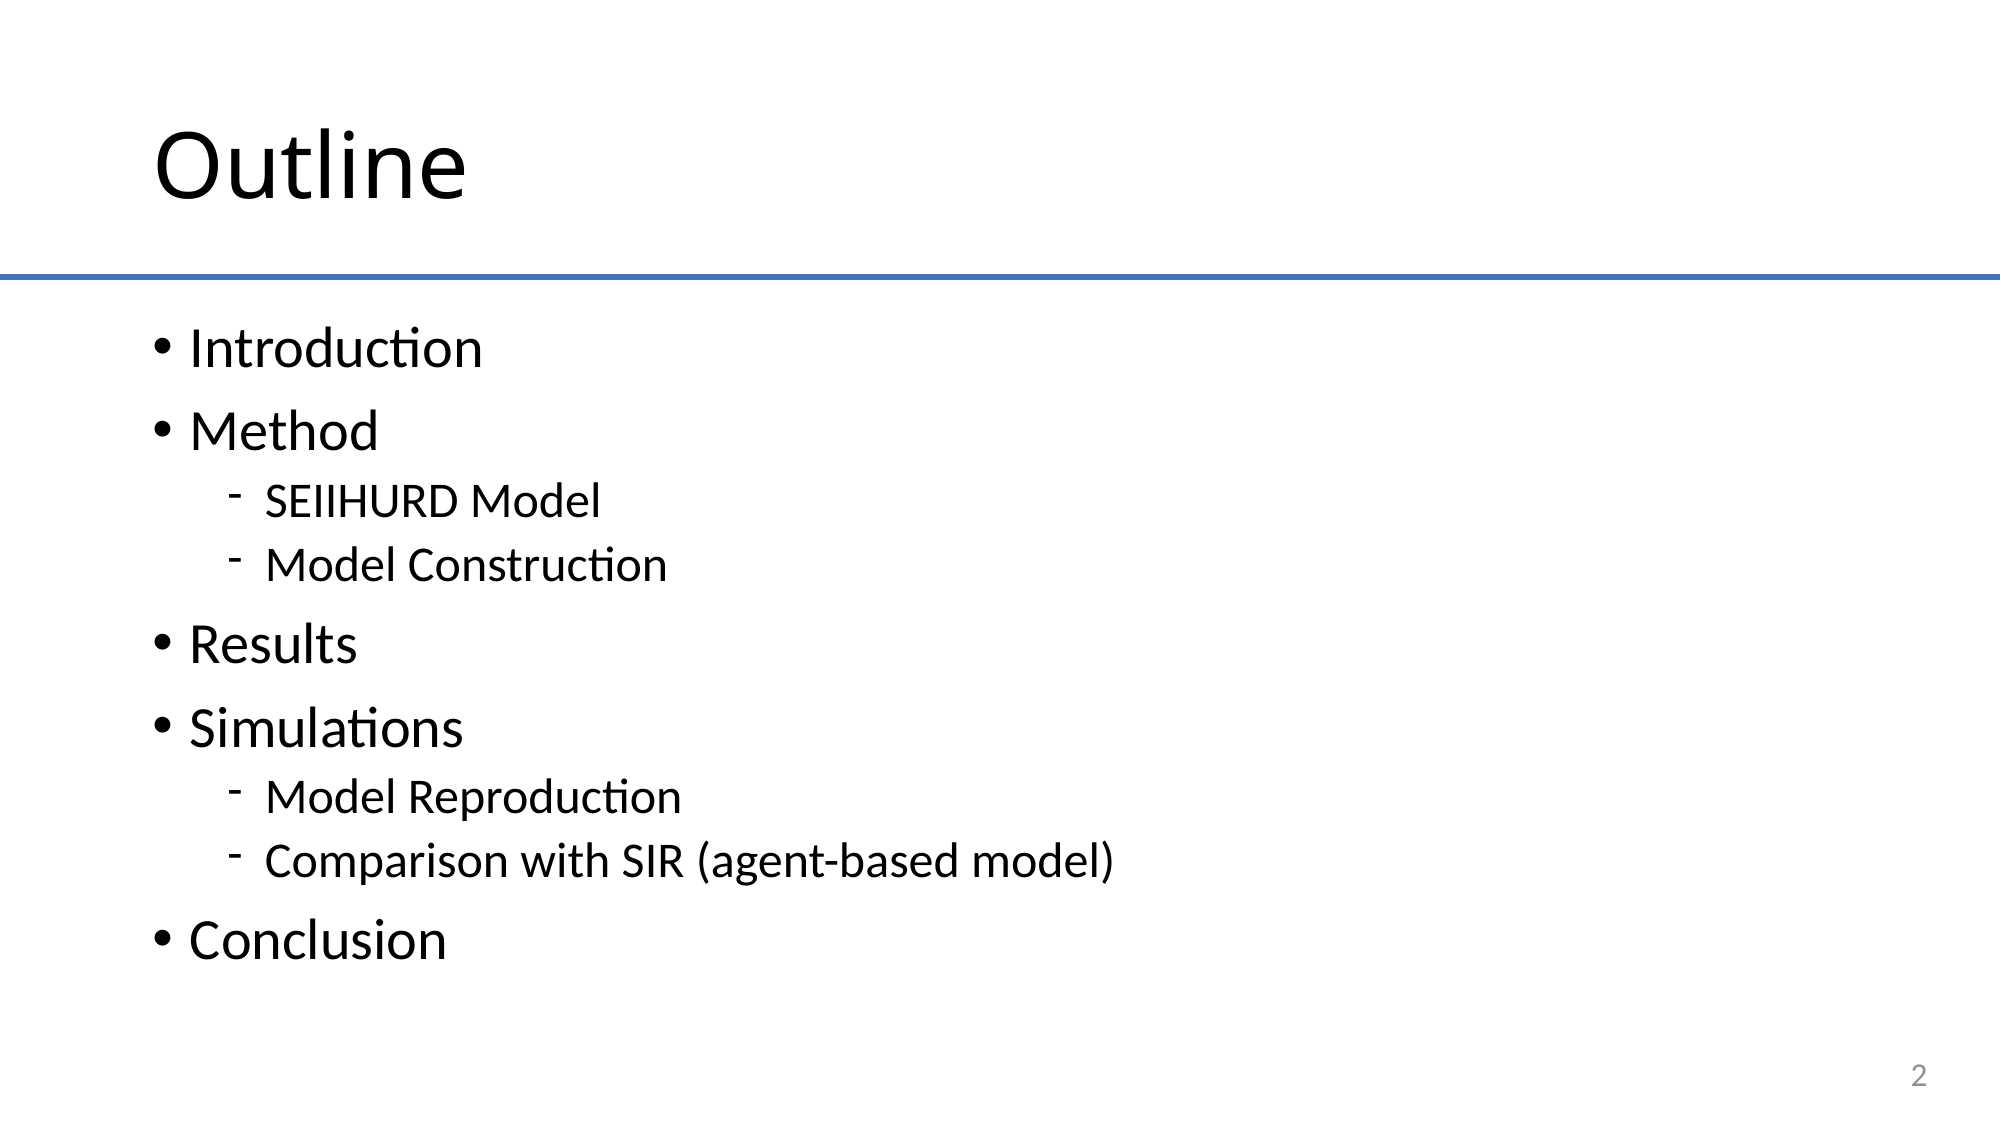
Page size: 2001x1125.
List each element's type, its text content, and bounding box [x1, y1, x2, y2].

text_box Introduction Method SEIIHURD Model Model Construction Results Simulations Model Reproduction Comparison with SIR (agent-based model) Conclusion [137, 309, 1863, 1024]
slide_number 2 [1492, 1042, 1943, 1103]
title Outline [137, 59, 1863, 274]
